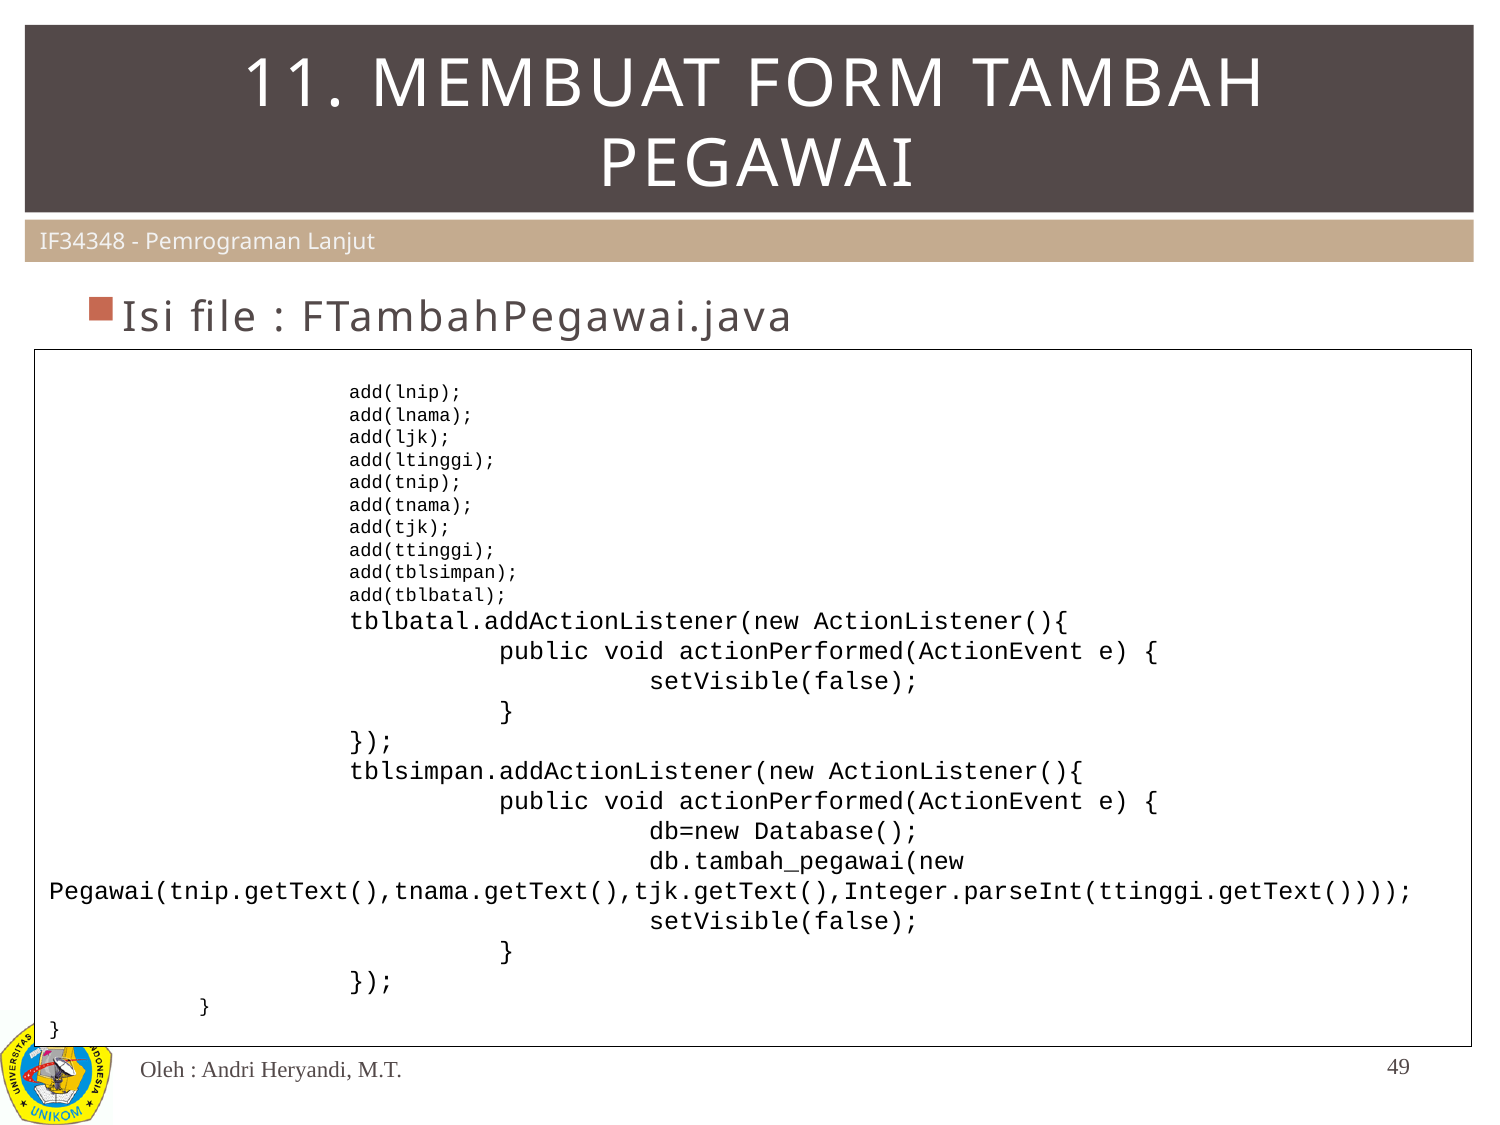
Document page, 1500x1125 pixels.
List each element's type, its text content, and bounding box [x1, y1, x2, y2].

footer Oleh : Andri Heryandi, M.T. [125, 1047, 675, 1091]
text_box add(lnip); add(lnama); add(ljk); add(ltinggi); add(tnip); add(tnama); add(tjk); add(ttinggi); add(tblsimpan); add(tblbatal); tblbatal.addActionListener(new ActionListener(){ public void actionPerformed(ActionEvent e) { setVisible(false); } }); tblsimpan.addActionListener(new ActionListener(){ public void actionPerformed(ActionEvent e) { db=new Database(); db.tambah_pegawai(new Pegawai(tnip.getText(),tnama.getText(),tjk.getText(),Integer.parseInt(ttinggi.getText()))); setVisible(false); } }); } } [34, 349, 1472, 1047]
list Isi file : FTambahPegawai.java [62, 281, 1442, 349]
picture [0, 1010, 113, 1125]
title 11. Membuat form tambah pegawai [62, 48, 1450, 191]
slide_number 49 [1349, 1047, 1448, 1089]
